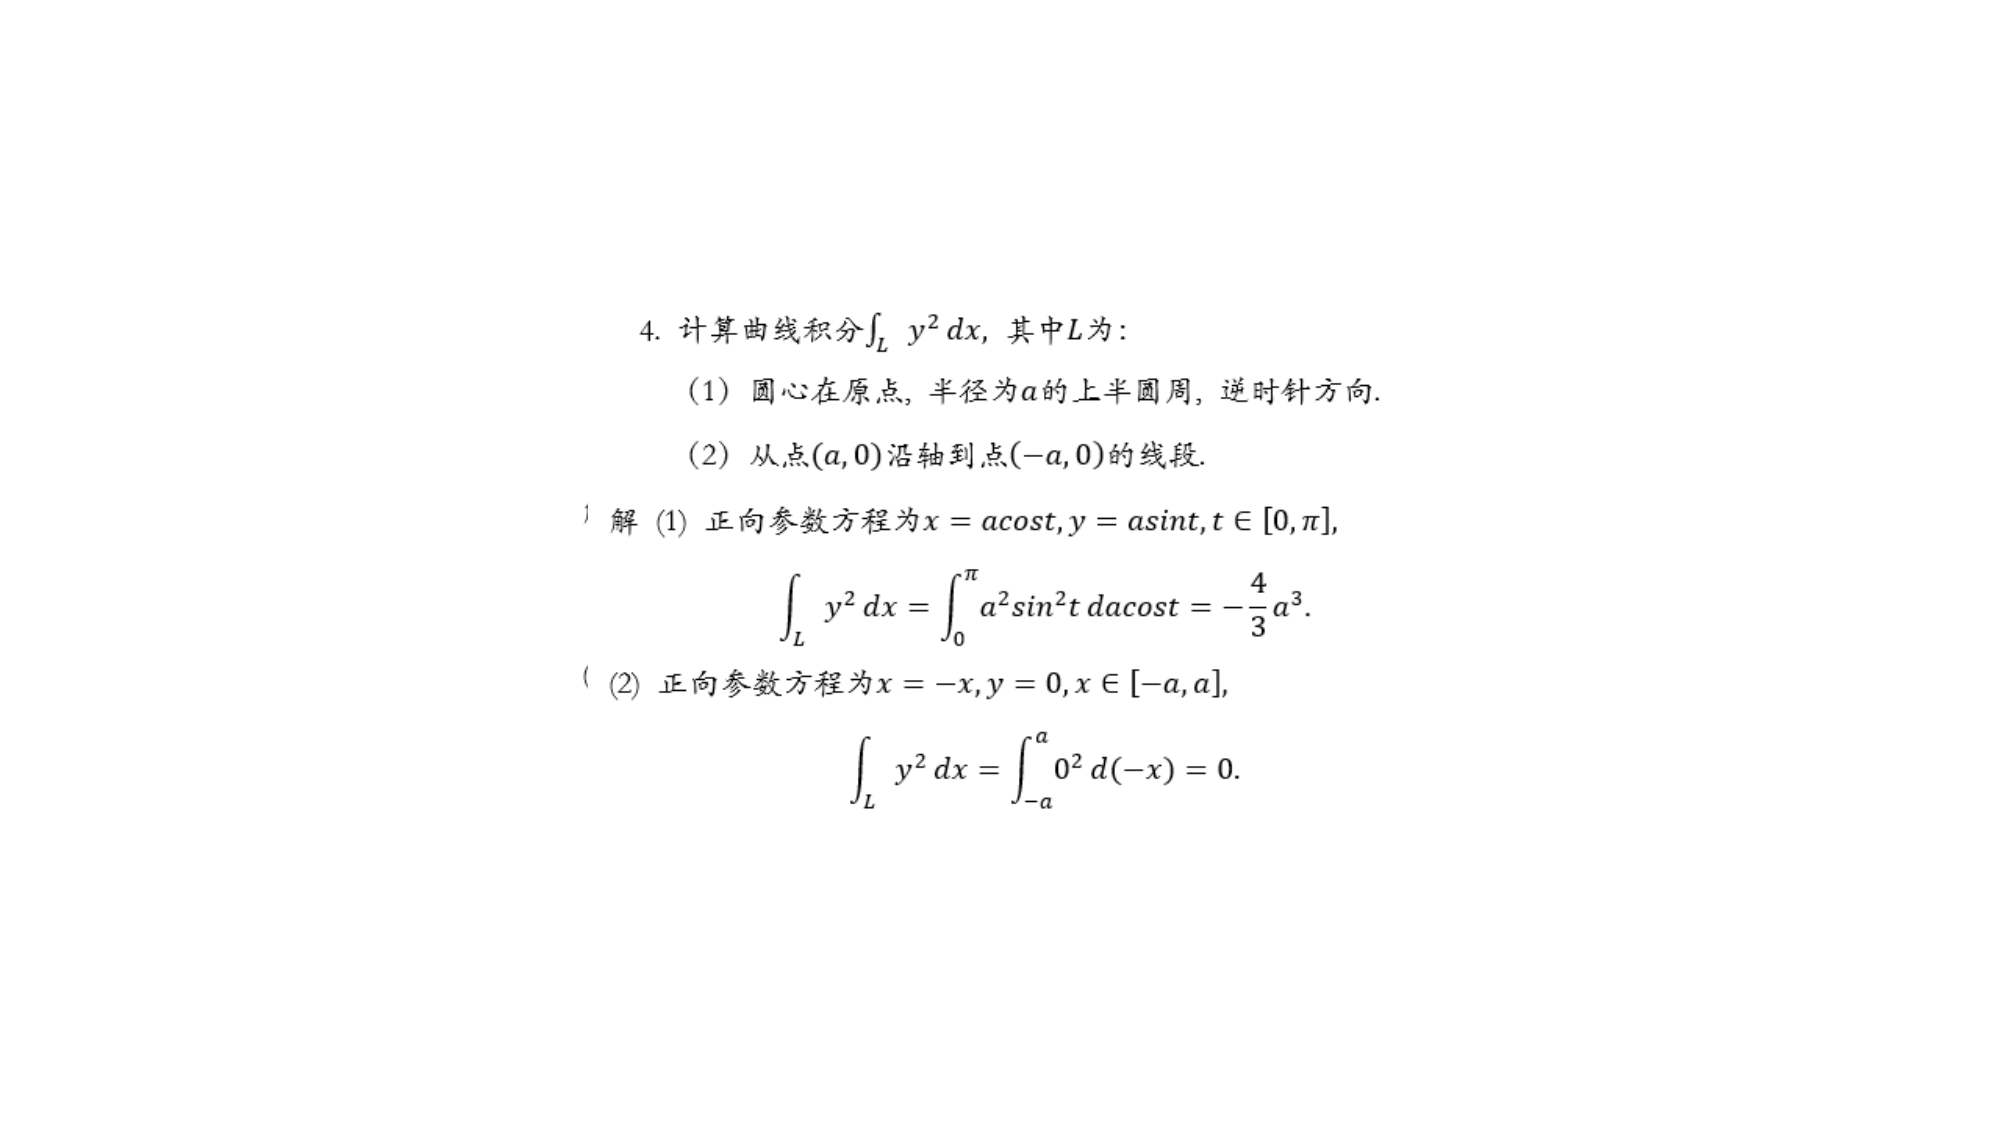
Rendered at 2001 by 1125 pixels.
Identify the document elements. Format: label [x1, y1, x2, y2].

picture [560, 266, 1440, 859]
